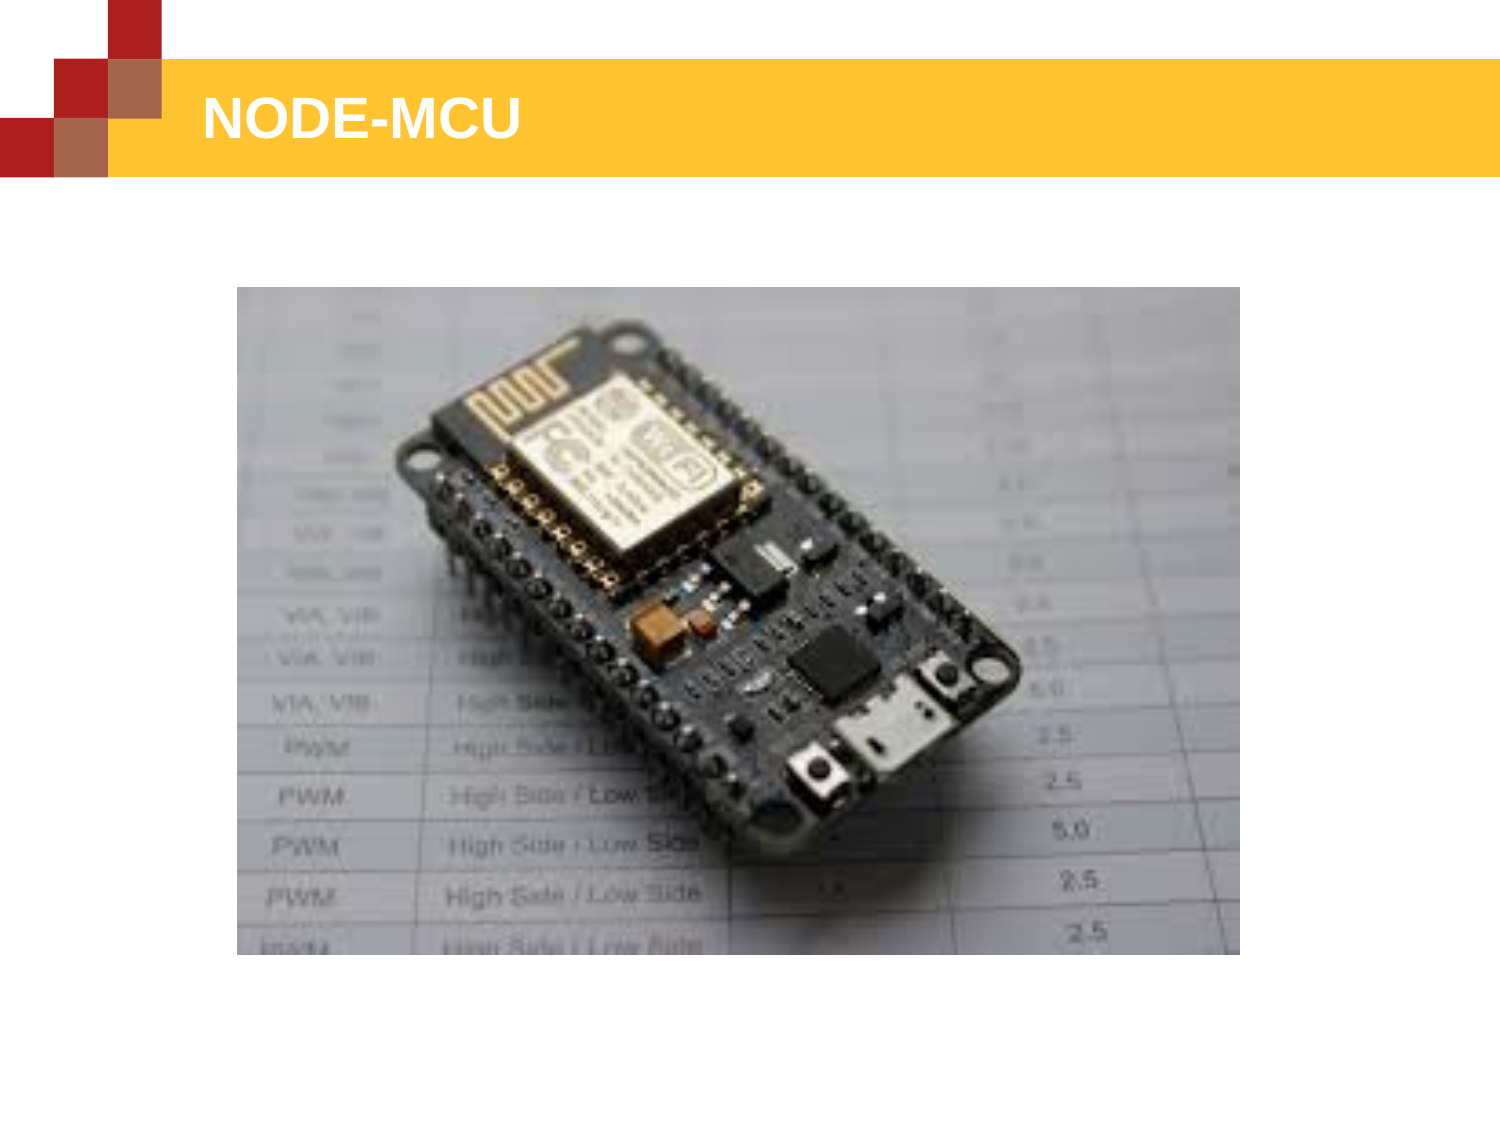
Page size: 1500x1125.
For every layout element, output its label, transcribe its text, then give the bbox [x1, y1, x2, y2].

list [237, 287, 1241, 955]
title NODE-MCU [187, 74, 1401, 156]
